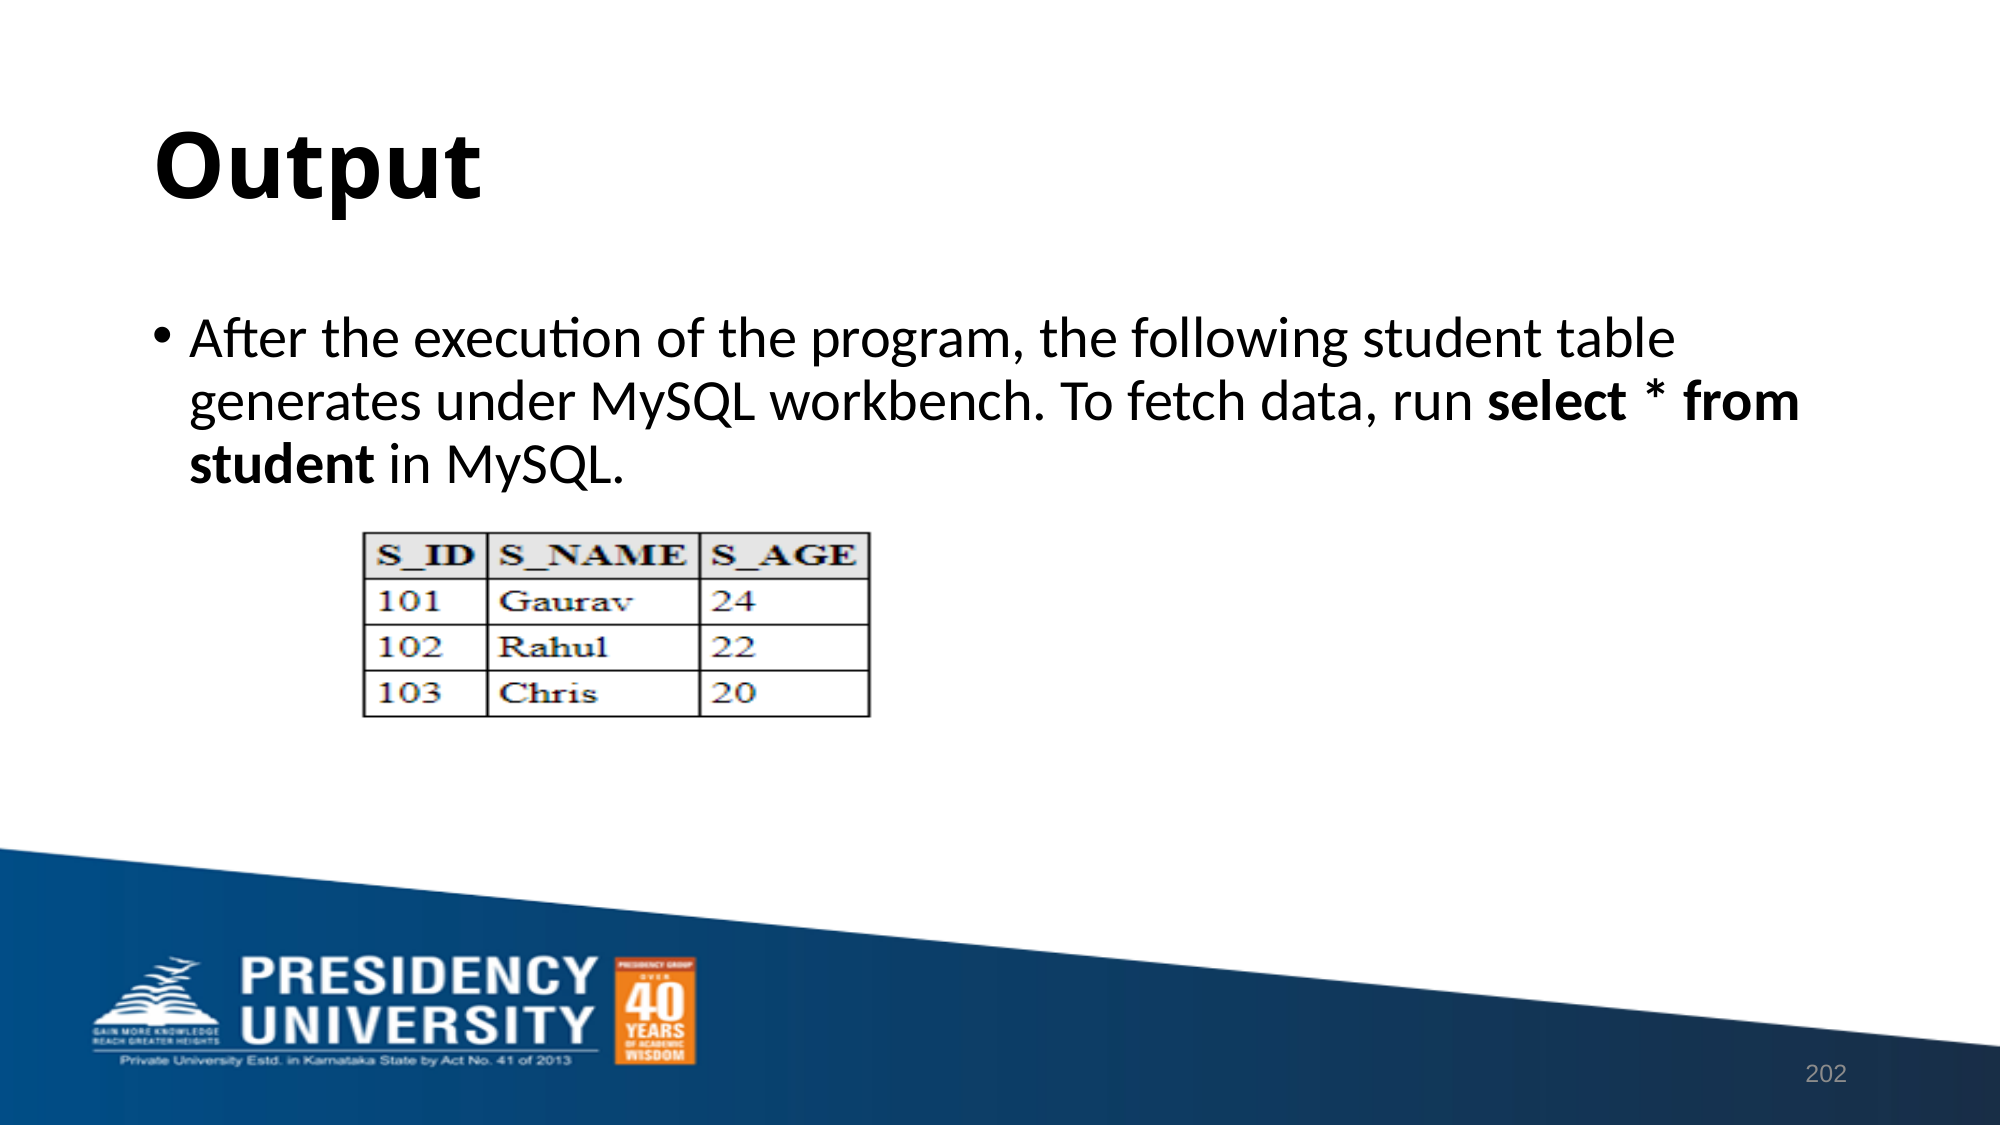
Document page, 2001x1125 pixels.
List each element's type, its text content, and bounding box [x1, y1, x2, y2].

picture [0, 845, 2000, 1125]
title Output [137, 59, 1863, 278]
list After the execution of the program, the following student table generates under MySQL workbench. To fetch data, run select * from student in MySQL. [137, 299, 1863, 1014]
slide_number 202 [1412, 1042, 1863, 1103]
picture [355, 527, 883, 727]
